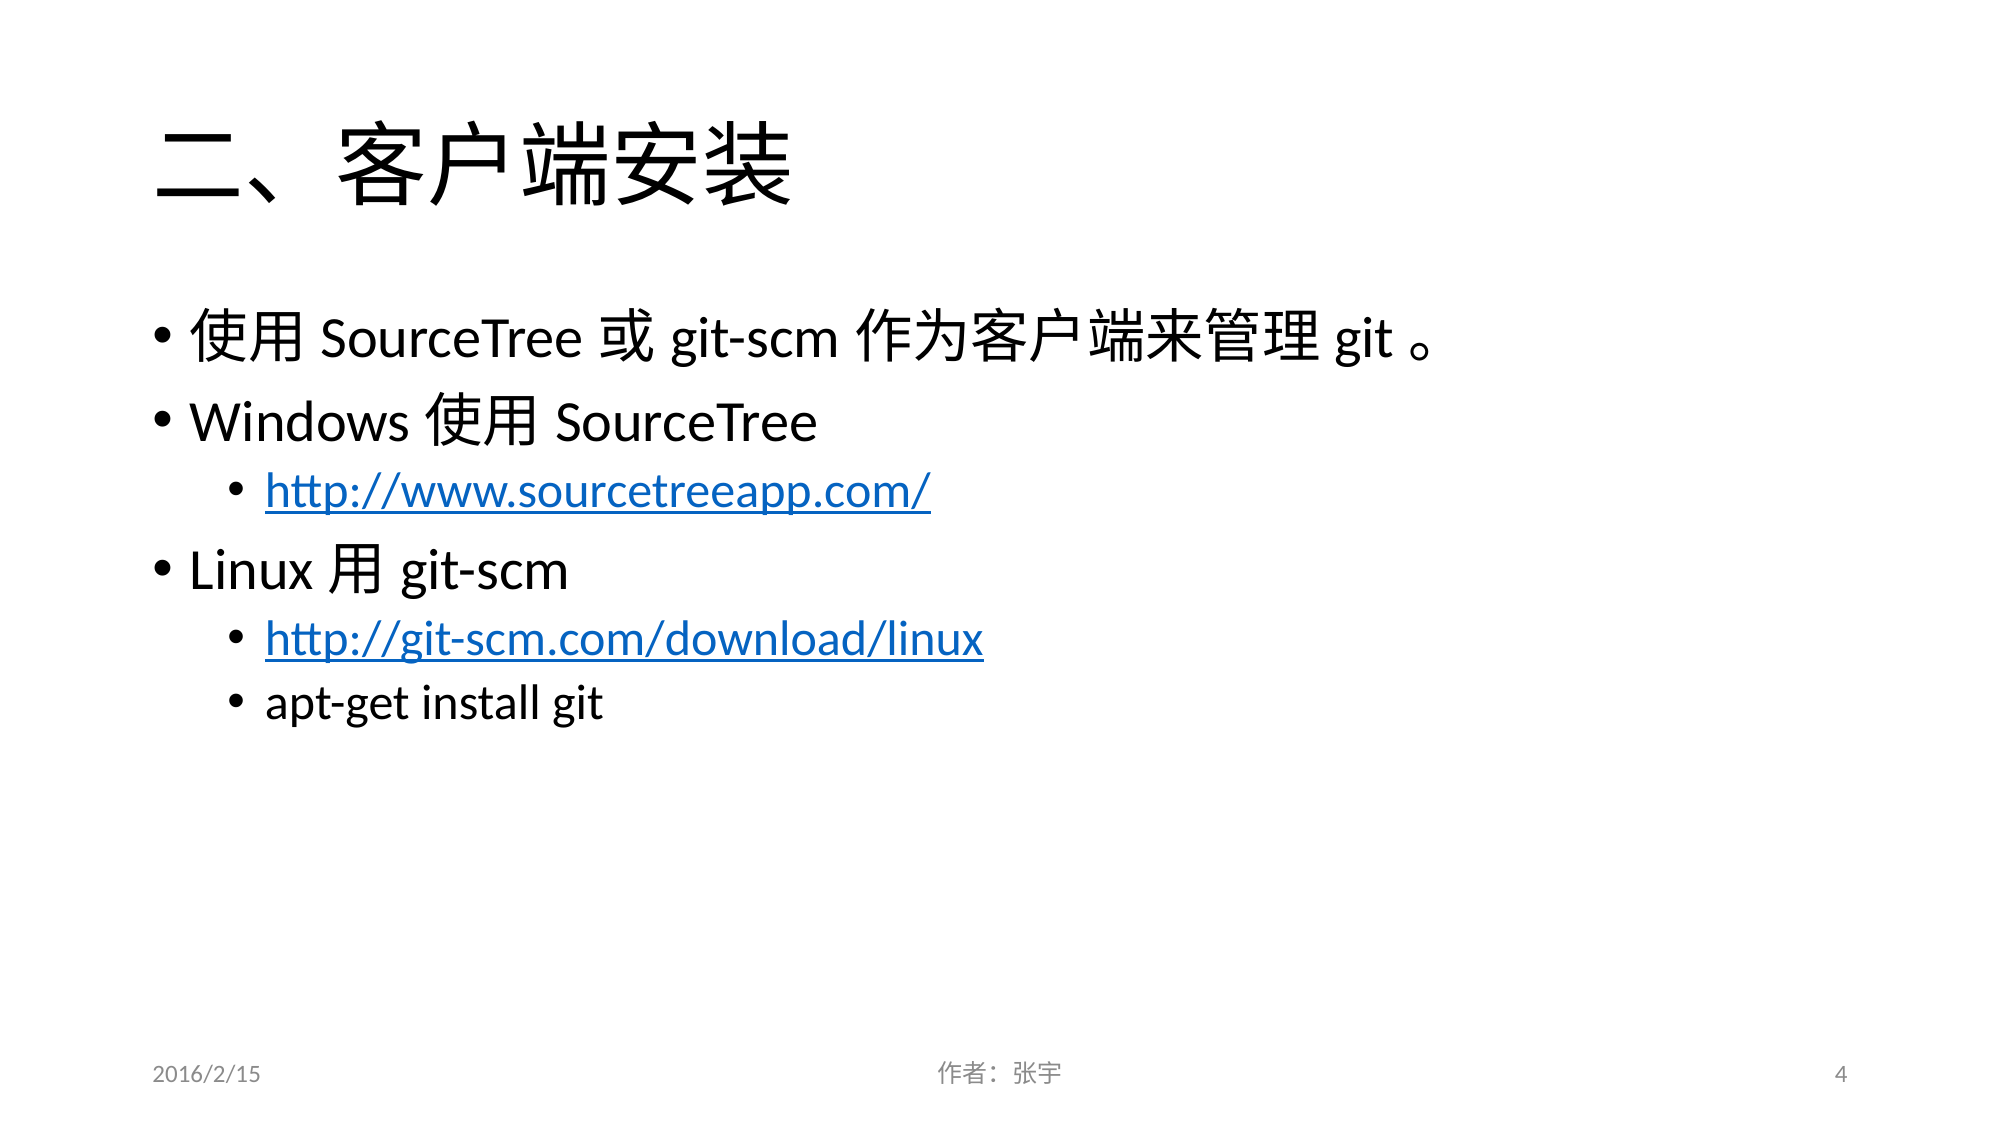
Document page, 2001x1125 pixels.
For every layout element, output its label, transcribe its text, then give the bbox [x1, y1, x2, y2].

slide_number 4 [1412, 1042, 1863, 1103]
footer 作者：张宇 [662, 1042, 1338, 1103]
title 二、客户端安装 [137, 59, 1863, 278]
list 使用SourceTree或git-scm作为客户端来管理git。 Windows使用SourceTree http://www.sourcetreeapp.com/ Linux用git-scm http://git-scm.com/download/linux apt-get install git [137, 299, 1863, 1014]
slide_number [137, 1042, 588, 1103]
